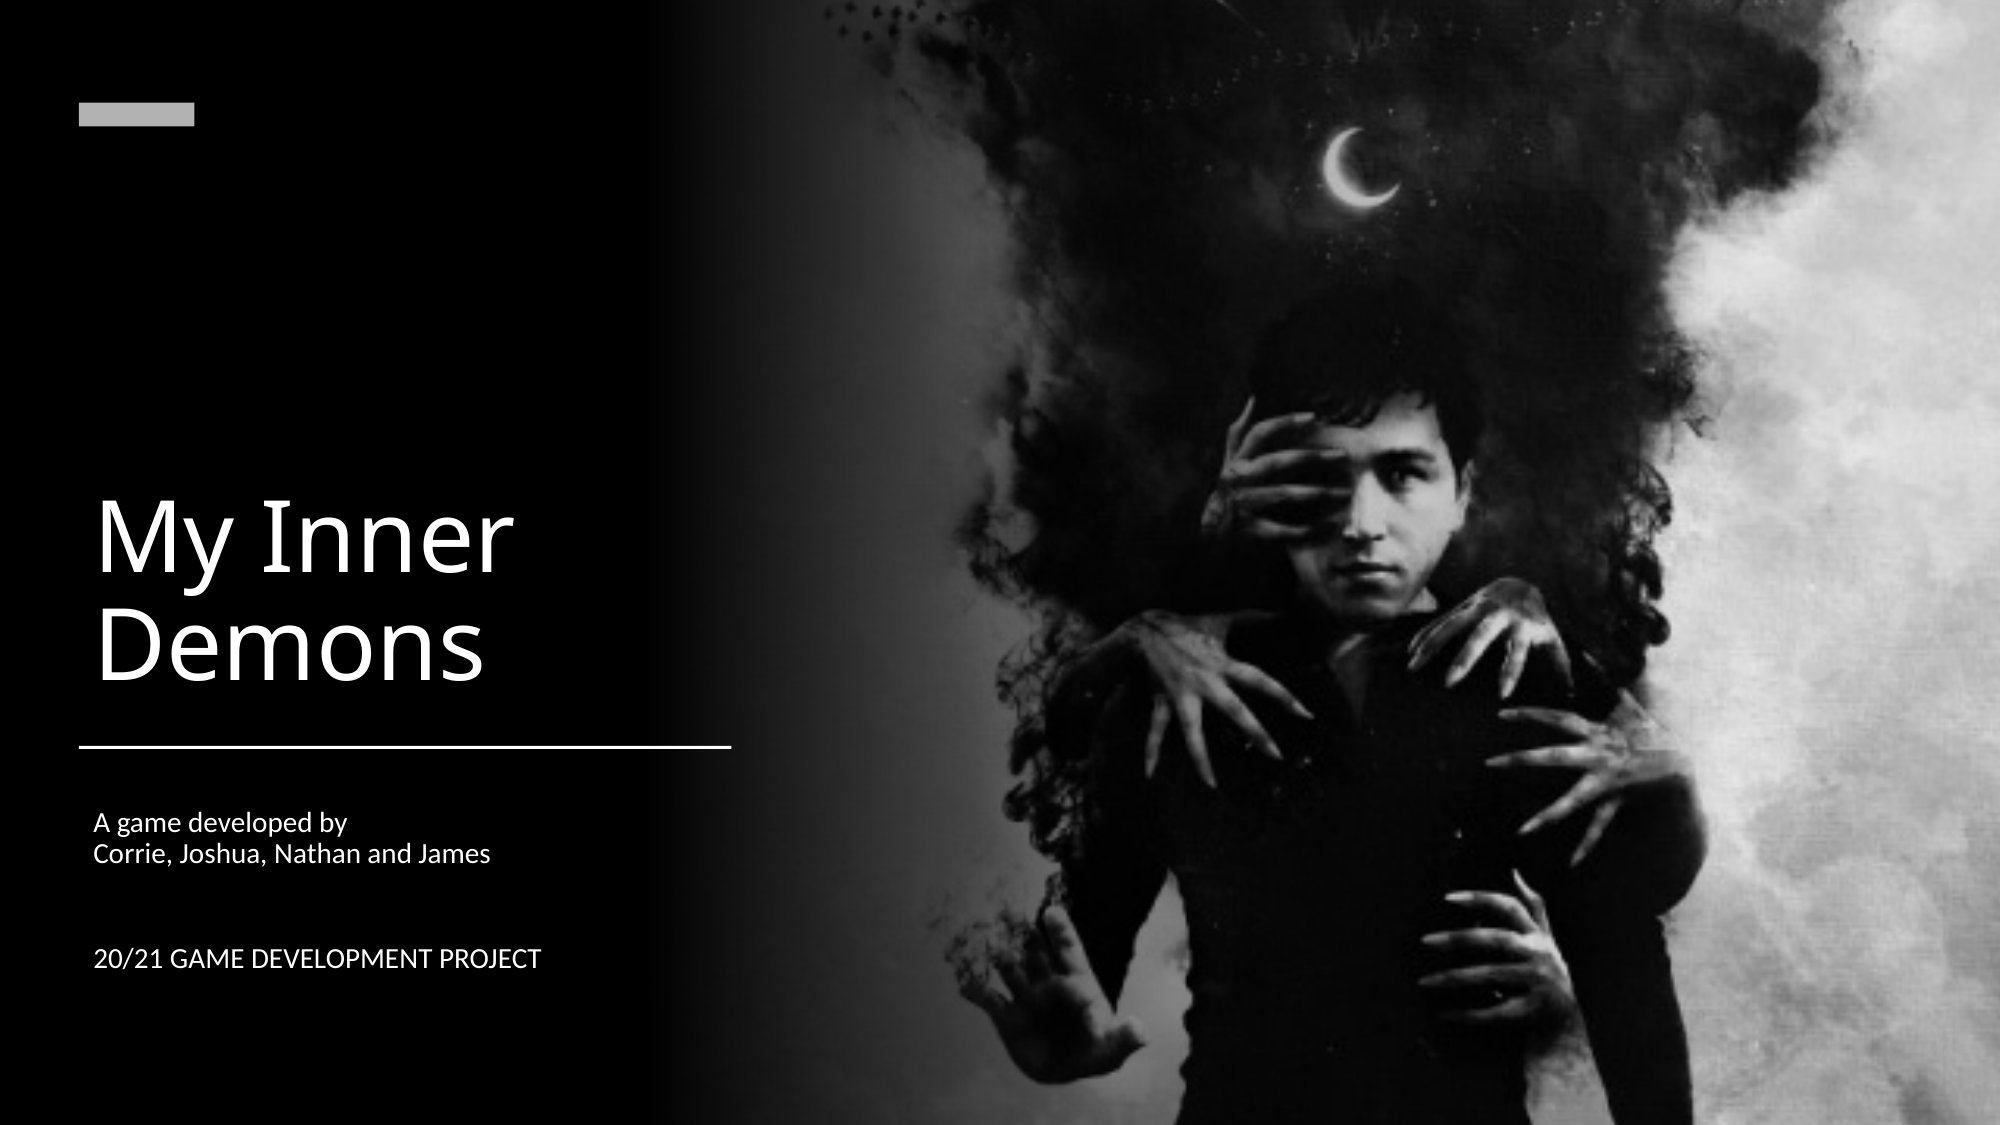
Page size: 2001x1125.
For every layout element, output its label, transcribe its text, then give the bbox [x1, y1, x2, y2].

text_box [78, 745, 577, 750]
text_box [78, 102, 195, 128]
picture [577, 0, 2000, 1125]
subtitle A game developed by Corrie, Joshua, Nathan and James 20/21 GAME DEVELOPMENT PROJECT [78, 799, 577, 998]
title My Inner Demons [78, 184, 577, 710]
text_box [0, 0, 577, 1125]
